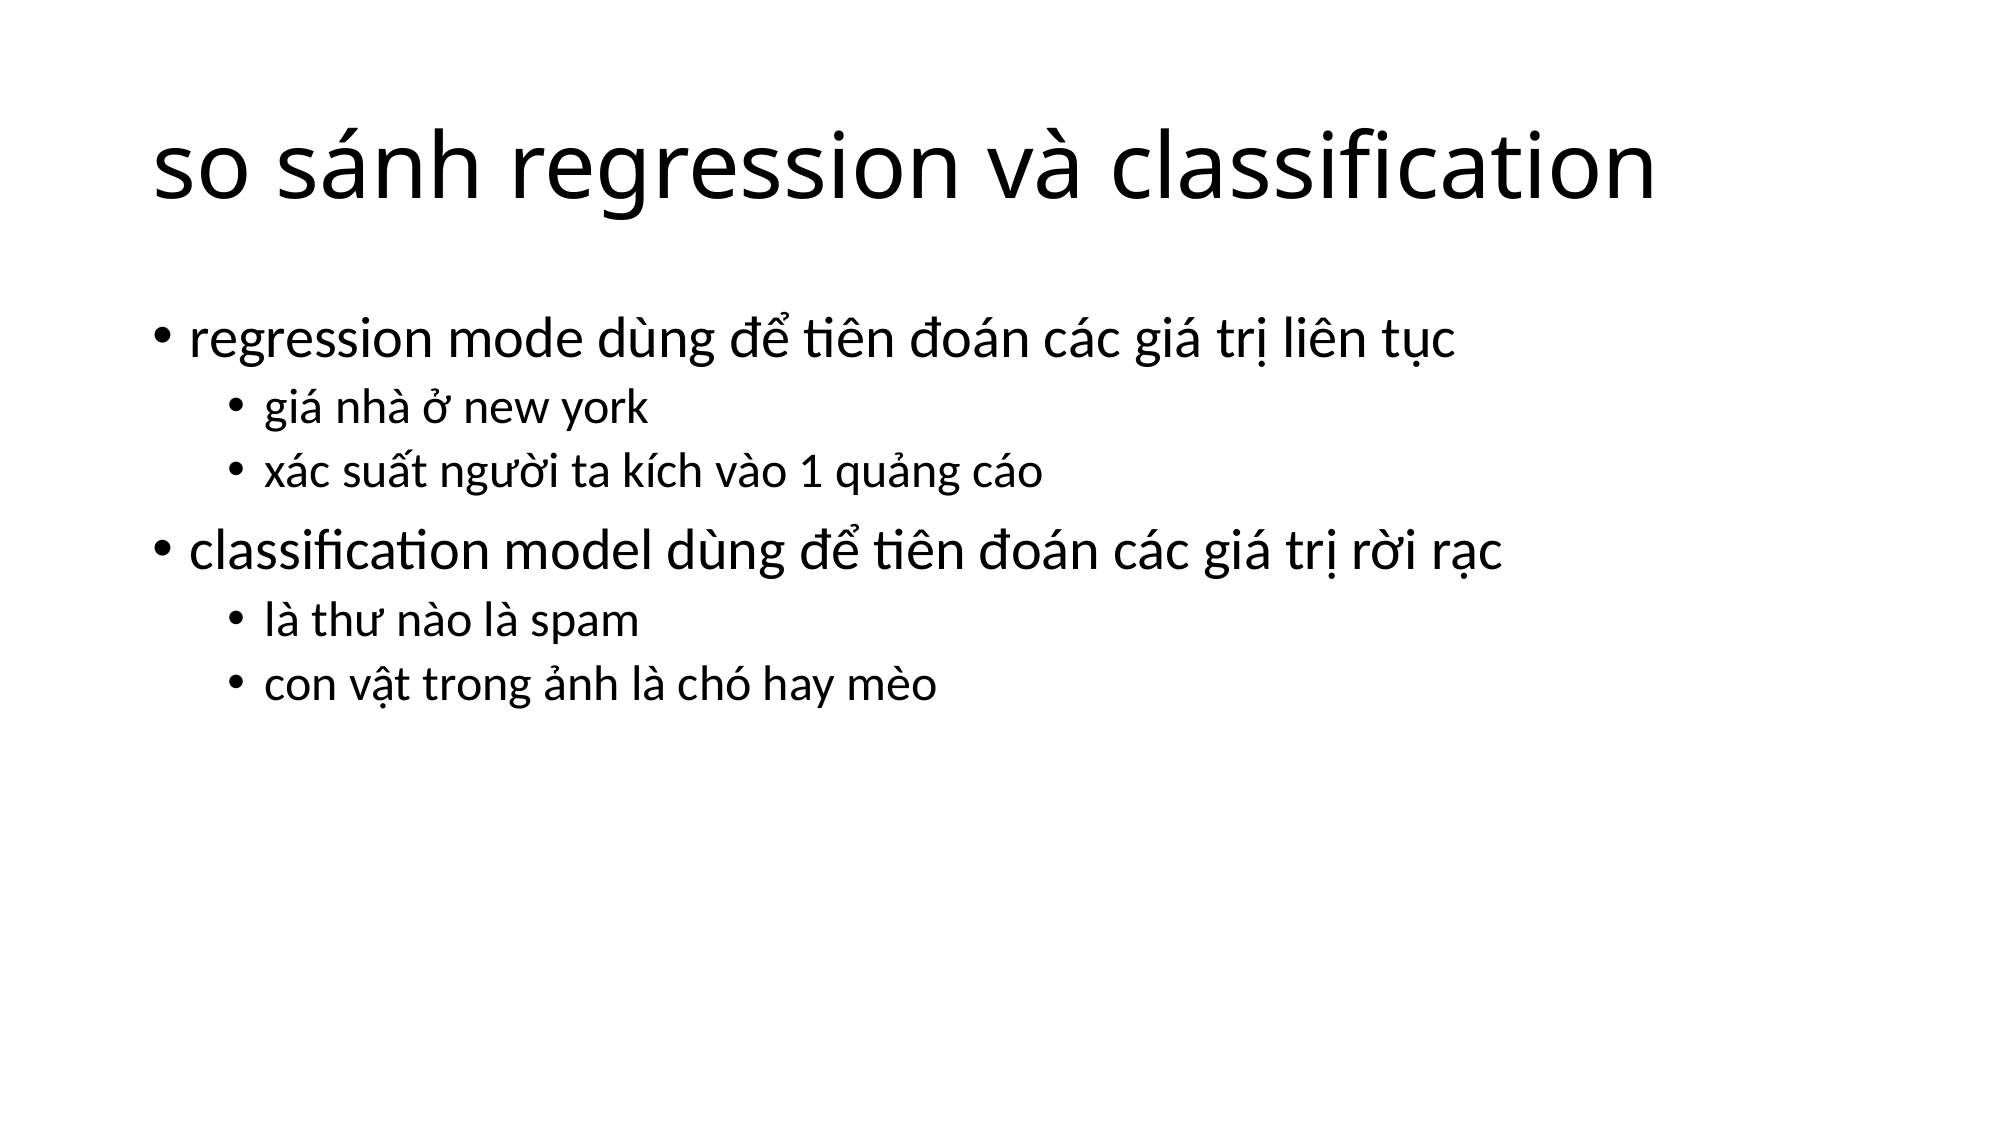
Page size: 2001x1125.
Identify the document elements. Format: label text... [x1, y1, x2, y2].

list regression mode dùng để tiên đoán các giá trị liên tục giá nhà ở new york xác suất người ta kích vào 1 quảng cáo classification model dùng để tiên đoán các giá trị rời rạc là thư nào là spam con vật trong ảnh là chó hay mèo [137, 299, 1863, 1014]
title so sánh regression và classification [137, 59, 1863, 278]
